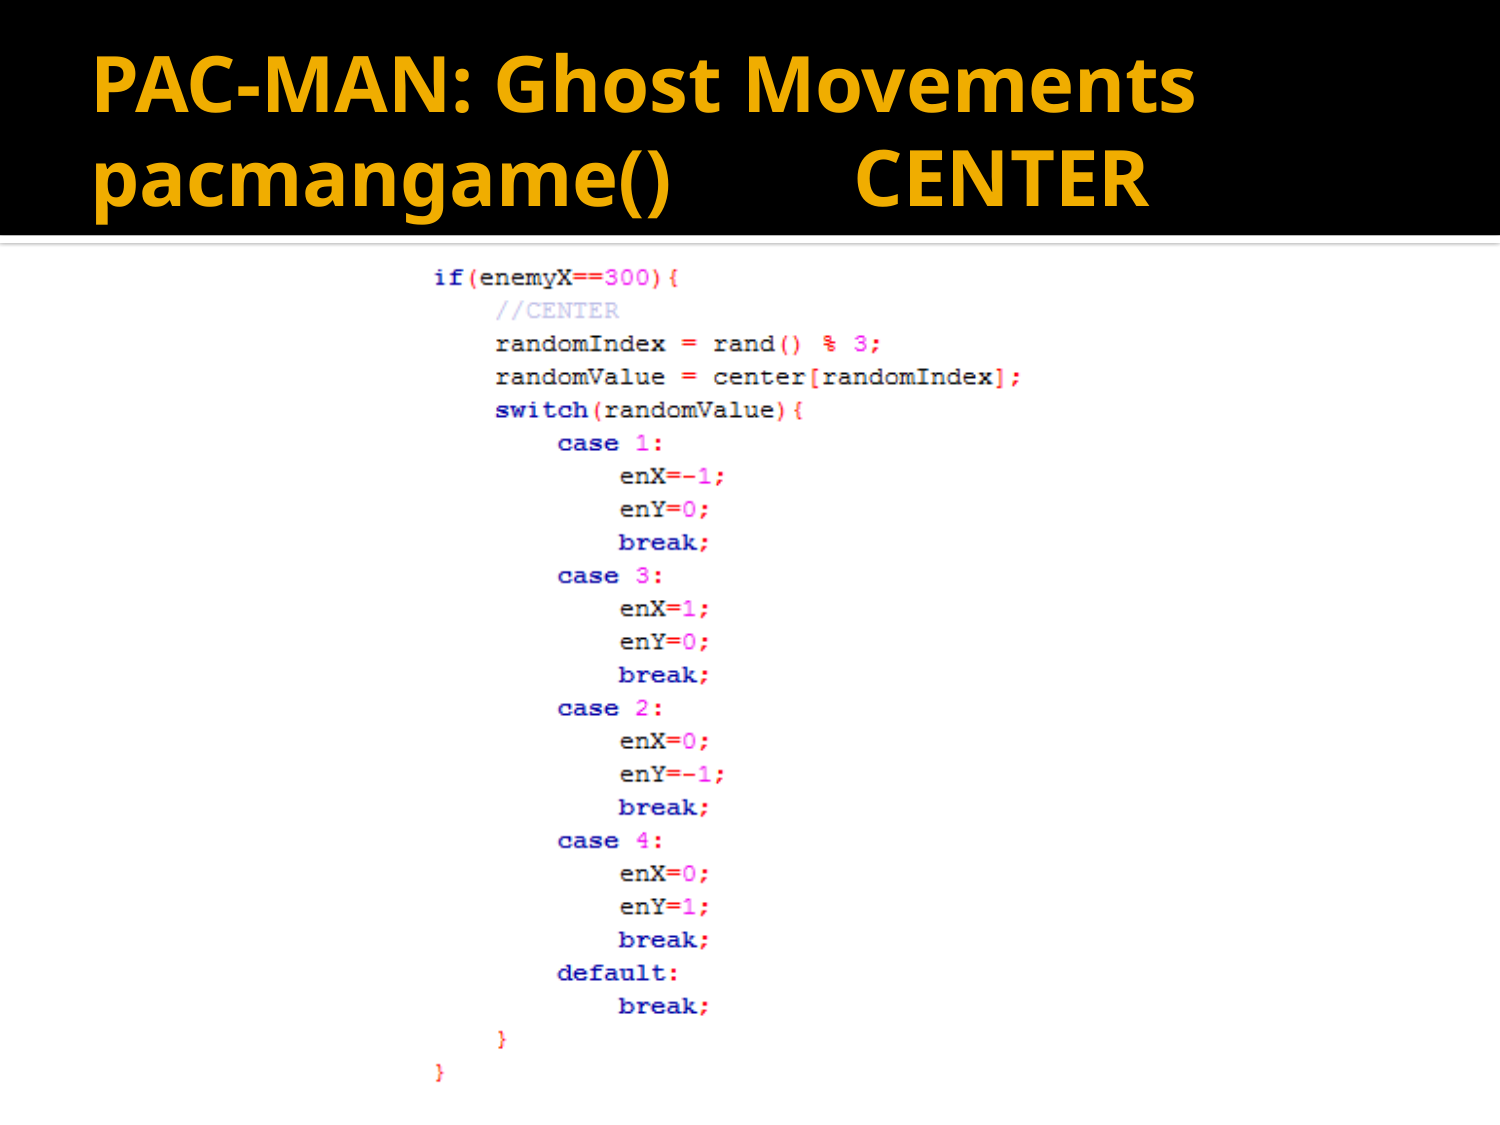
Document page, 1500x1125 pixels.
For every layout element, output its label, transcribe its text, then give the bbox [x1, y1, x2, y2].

picture [424, 262, 1046, 1088]
title PAC-MAN: Ghost Movements pacmangame() CENTER [75, 25, 1425, 231]
